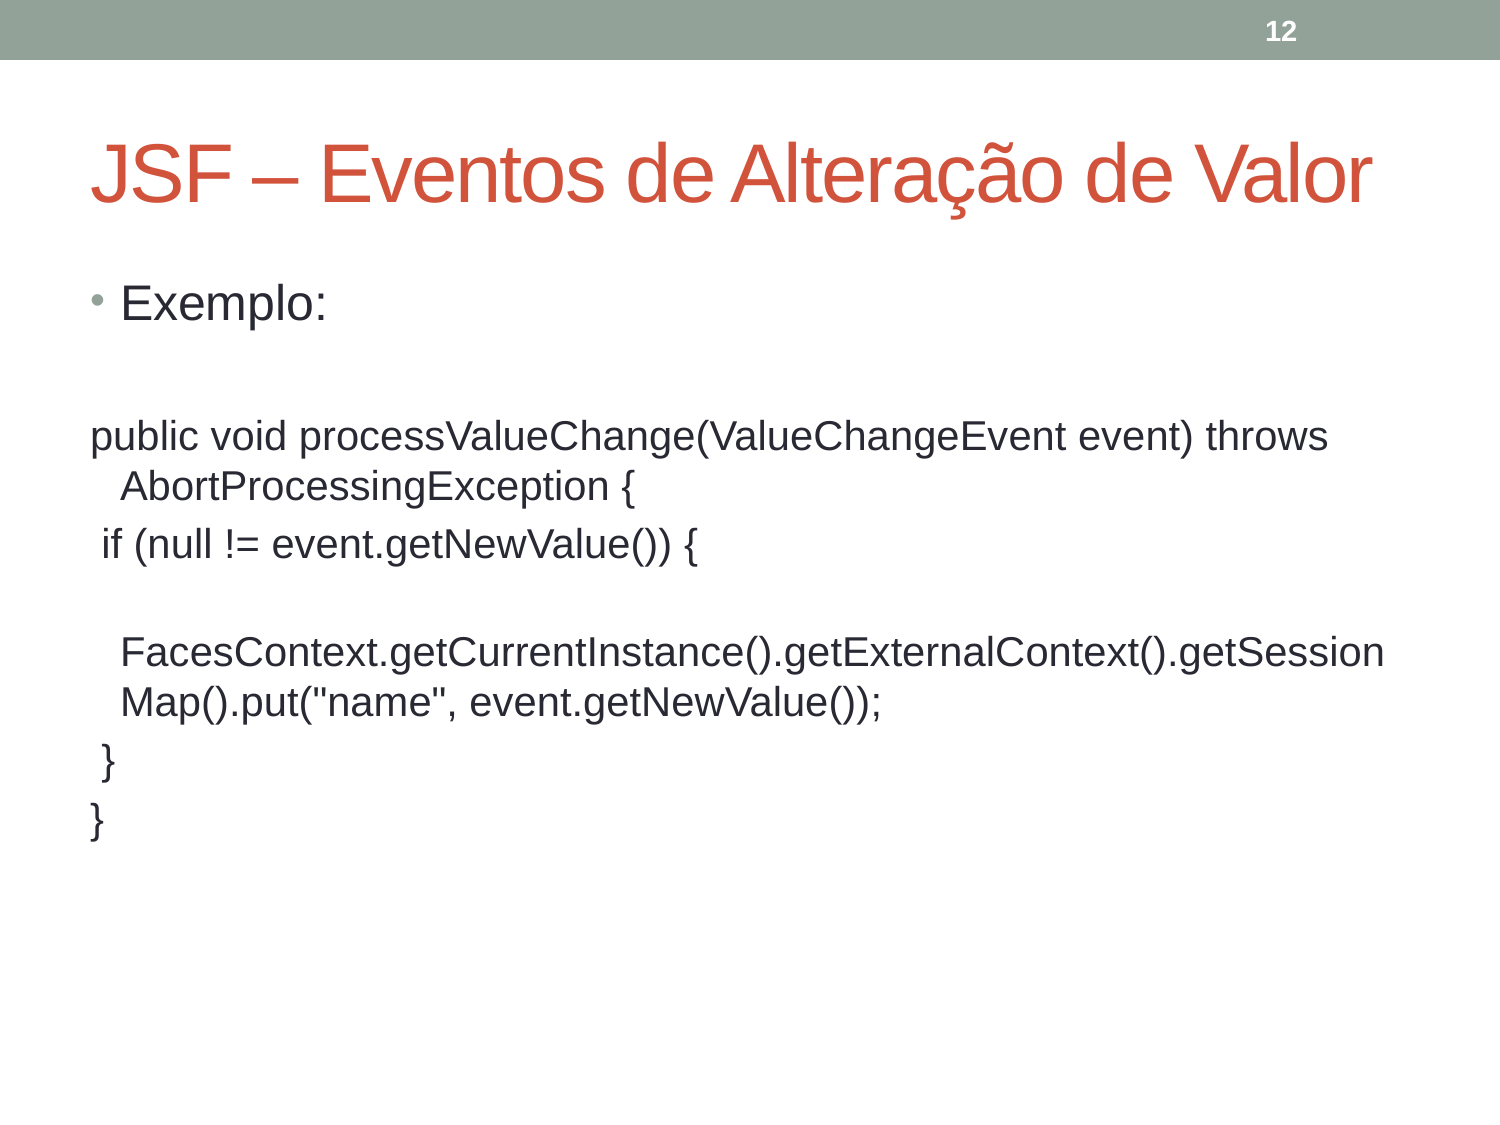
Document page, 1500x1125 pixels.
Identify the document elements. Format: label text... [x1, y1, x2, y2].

slide_number 12 [1250, 3, 1425, 57]
title JSF – Eventos de Alteração de Valor [75, 87, 1425, 250]
list Exemplo: public void processValueChange(ValueChangeEvent event) throws AbortProcessingException { if (null != event.getNewValue()) { FacesContext.getCurrentInstance().getExternalContext().getSessionMap().put("name", event.getNewValue()); } } [75, 262, 1425, 1063]
